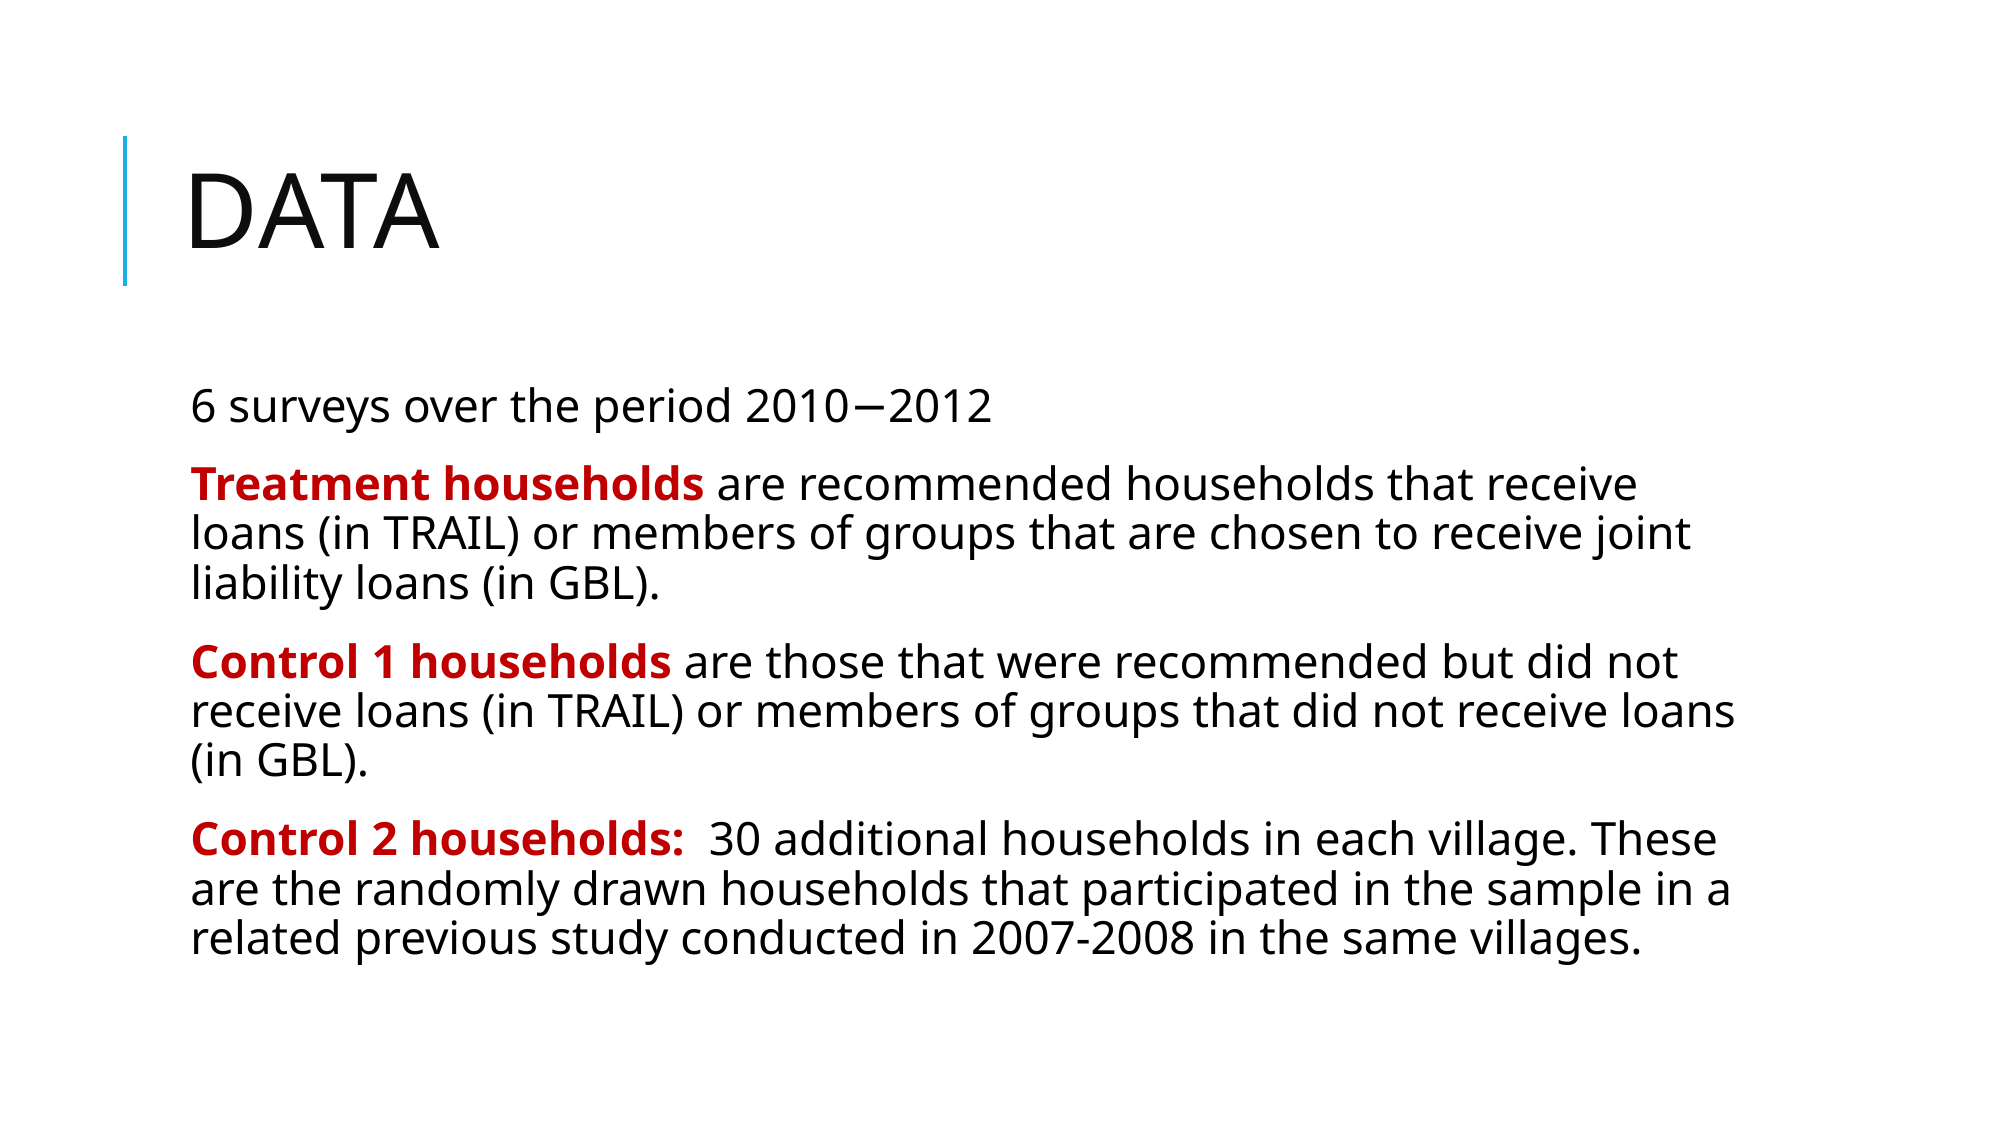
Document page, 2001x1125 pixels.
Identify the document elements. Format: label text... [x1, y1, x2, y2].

list 6 surveys over the period 2010−2012 Treatment households are recommended households that receive loans (in TRAIL) or members of groups that are chosen to receive joint liability loans (in GBL). Control 1 households are those that were recommended but did not receive loans (in TRAIL) or members of groups that did not receive loans (in GBL). Control 2 households: 30 additional households in each village. These are the randomly drawn households that participated in the sample in a related previous study conducted in 2007-2008 in the same villages. [168, 375, 1763, 1035]
title DAta [168, 96, 1763, 342]
